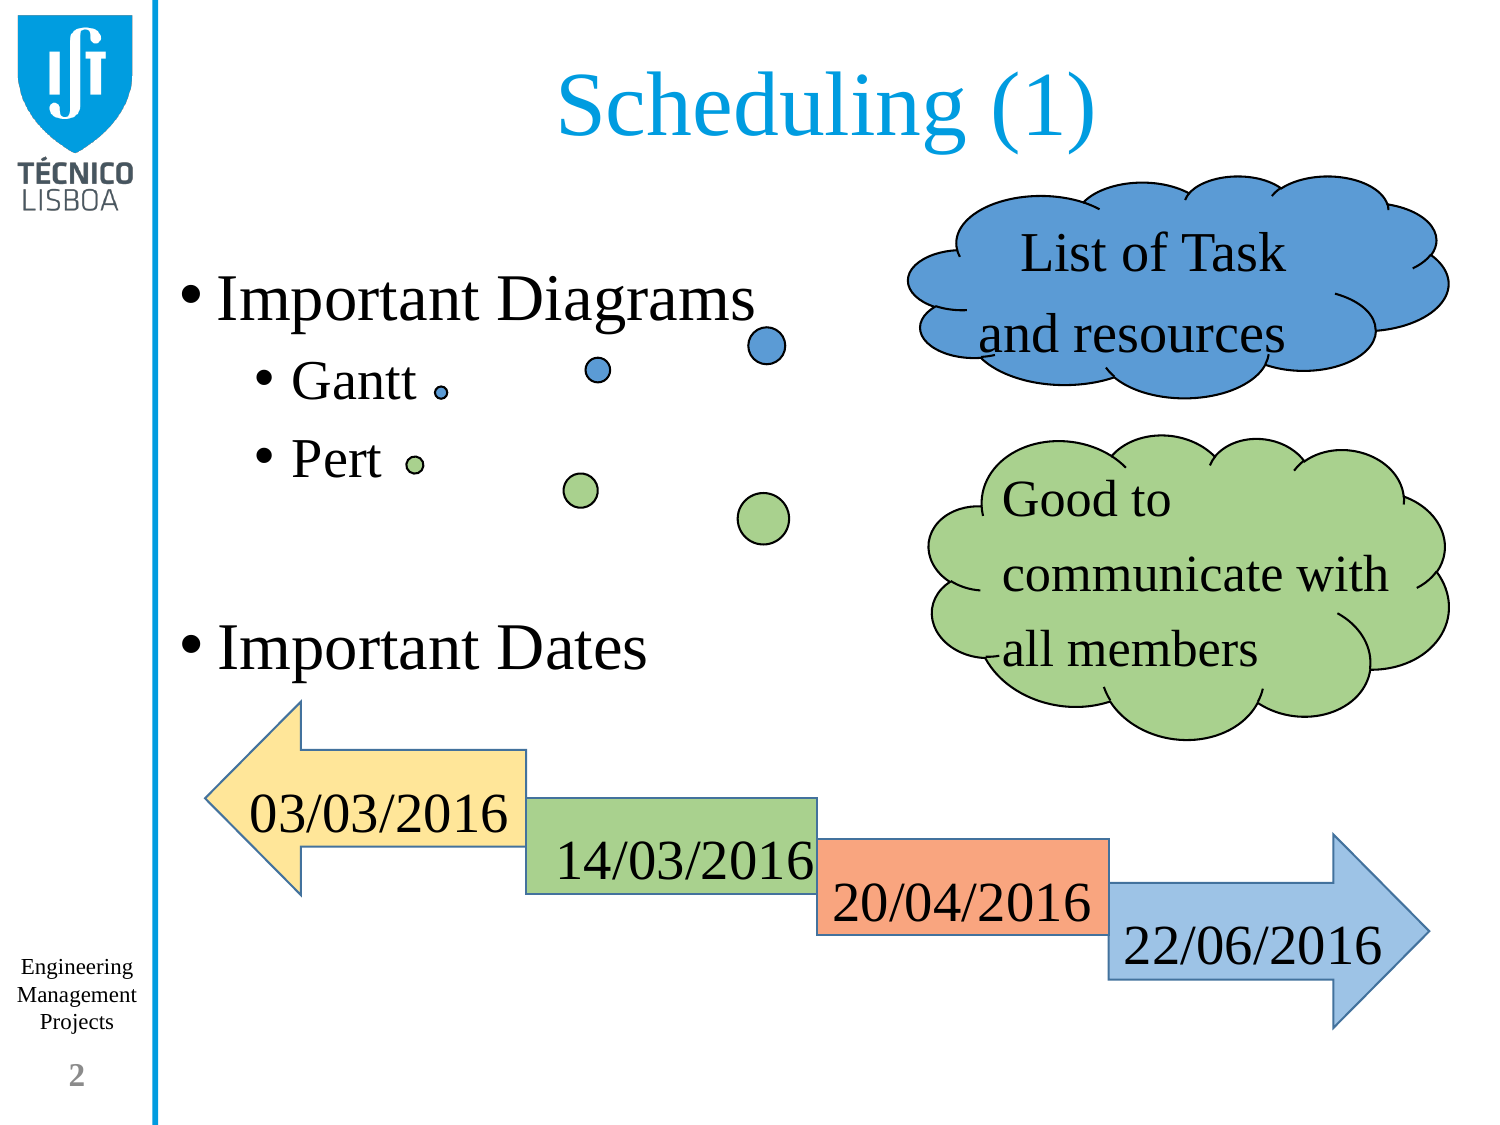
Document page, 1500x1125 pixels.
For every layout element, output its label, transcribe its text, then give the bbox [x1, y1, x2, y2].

text_box 22/06/2016 [1108, 887, 1416, 1001]
text_box [584, 356, 612, 384]
text_box [747, 326, 787, 366]
text_box [1009, 687, 1366, 742]
text_box [542, 797, 818, 801]
text_box [906, 223, 963, 359]
text_box [247, 699, 528, 754]
text_box [1126, 434, 1198, 443]
list Important Dates [164, 579, 777, 693]
text_box 20/04/2016 [817, 843, 1124, 958]
text_box [1416, 916, 1431, 947]
text_box [405, 455, 425, 475]
slide_number 2 [0, 1042, 156, 1103]
text_box [1231, 437, 1283, 443]
text_box Scheduling (1) [205, 35, 1449, 176]
text_box [562, 472, 599, 509]
text_box [848, 838, 1110, 843]
text_box [1094, 175, 1382, 193]
text_box [736, 491, 791, 546]
text_box [927, 479, 986, 662]
text_box [203, 767, 234, 829]
text_box Good to communicate with all members [986, 443, 1416, 687]
text_box Important Diagrams Gantt Pert [164, 229, 827, 507]
text_box 03/03/2016 [234, 754, 542, 869]
text_box [525, 869, 540, 895]
text_box 14/03/2016 [540, 801, 848, 916]
text_box [1124, 831, 1387, 887]
text_box [1416, 500, 1450, 660]
text_box List of Task and resources [963, 193, 1500, 398]
text_box [1332, 1001, 1362, 1031]
text_box [433, 385, 449, 400]
text_box [273, 869, 302, 898]
picture [15, 13, 134, 211]
